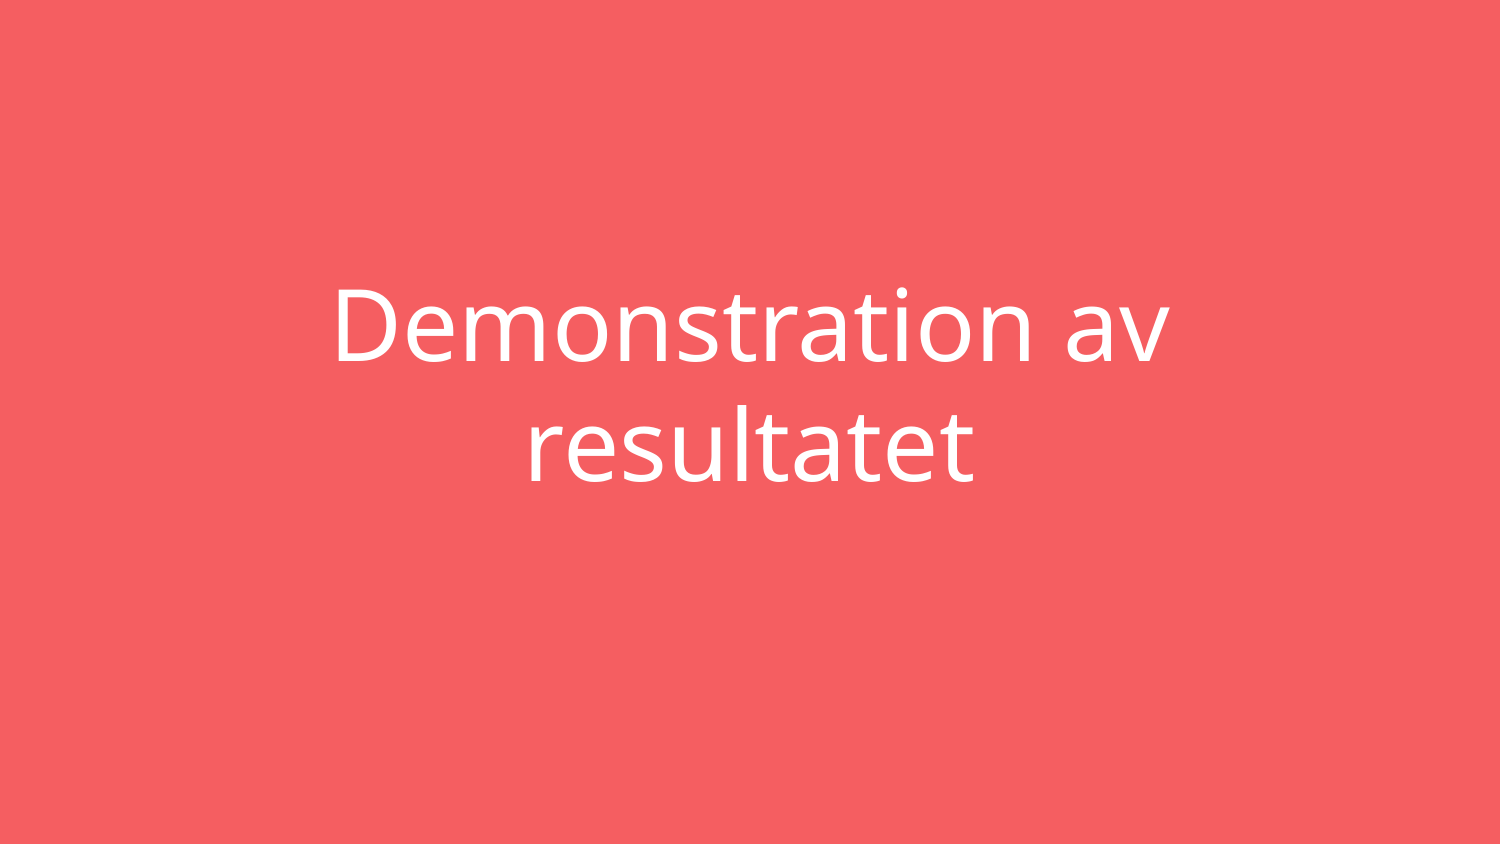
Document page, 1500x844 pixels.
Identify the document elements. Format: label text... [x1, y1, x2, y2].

title Demonstration av resultatet [83, 233, 1417, 529]
